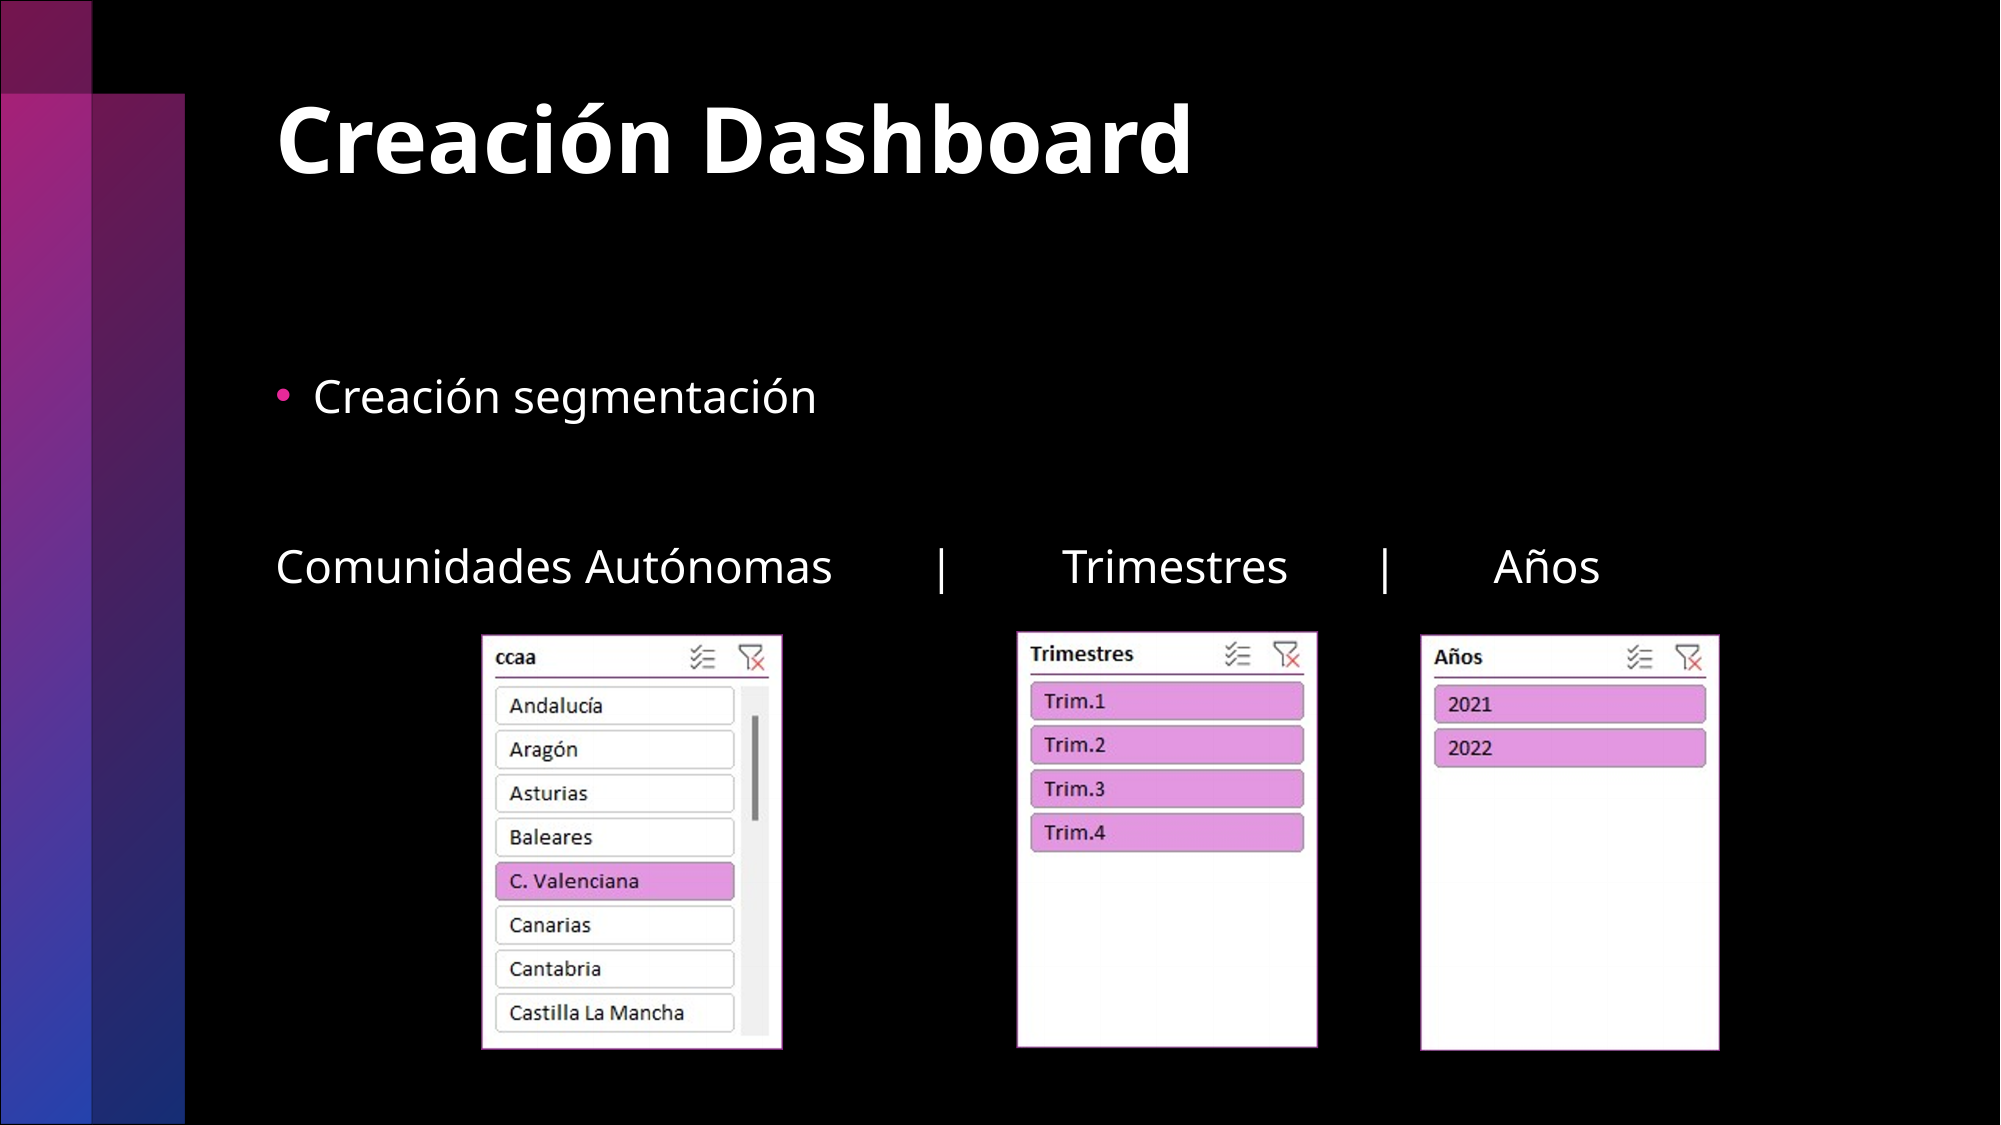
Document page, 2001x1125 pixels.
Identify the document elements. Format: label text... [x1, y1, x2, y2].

list Creación segmentación Comunidades Autónomas | Trimestres | Años [260, 354, 1817, 999]
picture [481, 631, 1720, 1051]
title Creación Dashboard [260, 74, 1817, 329]
